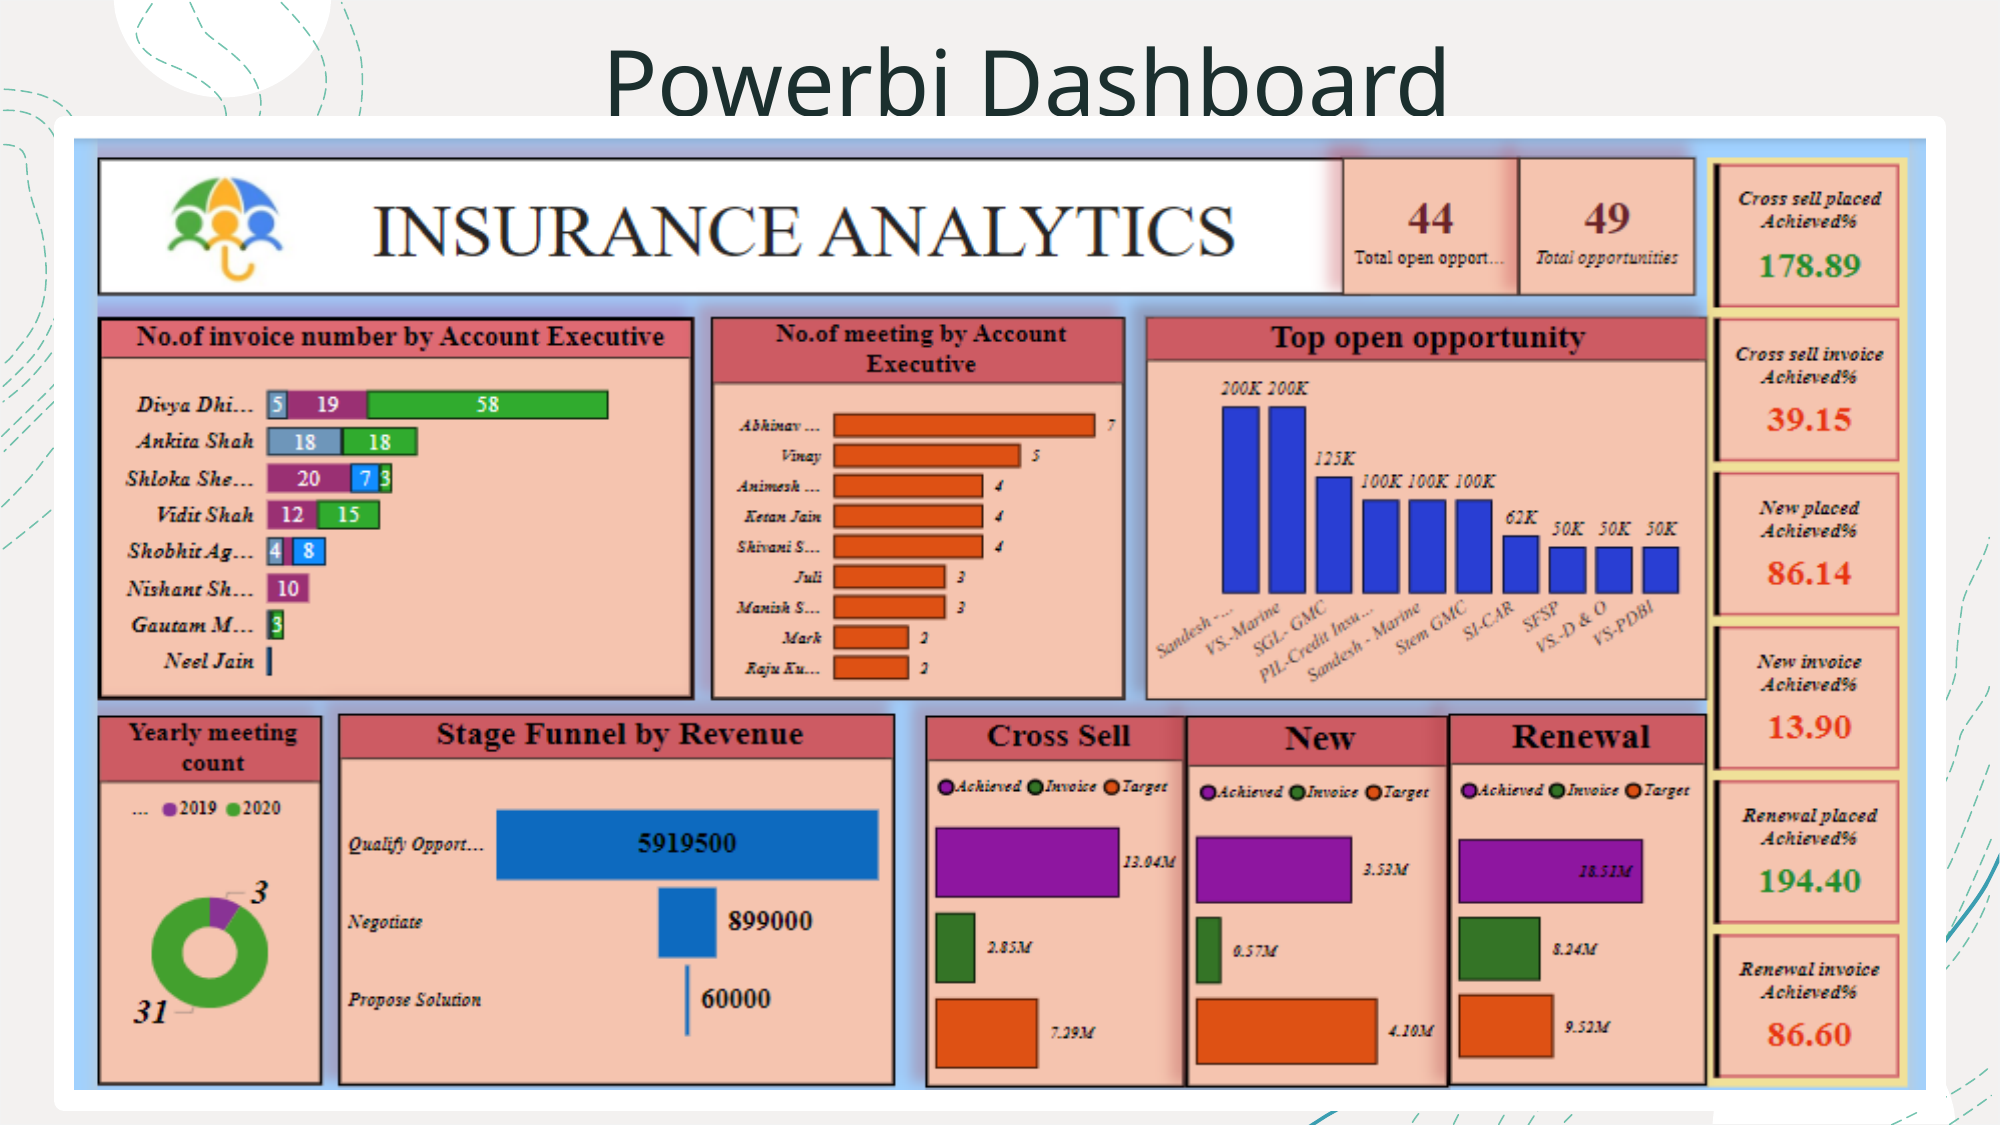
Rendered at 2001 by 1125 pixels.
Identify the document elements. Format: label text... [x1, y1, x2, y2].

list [74, 137, 1926, 1090]
title Powerbi Dashboard [137, 0, 1863, 116]
